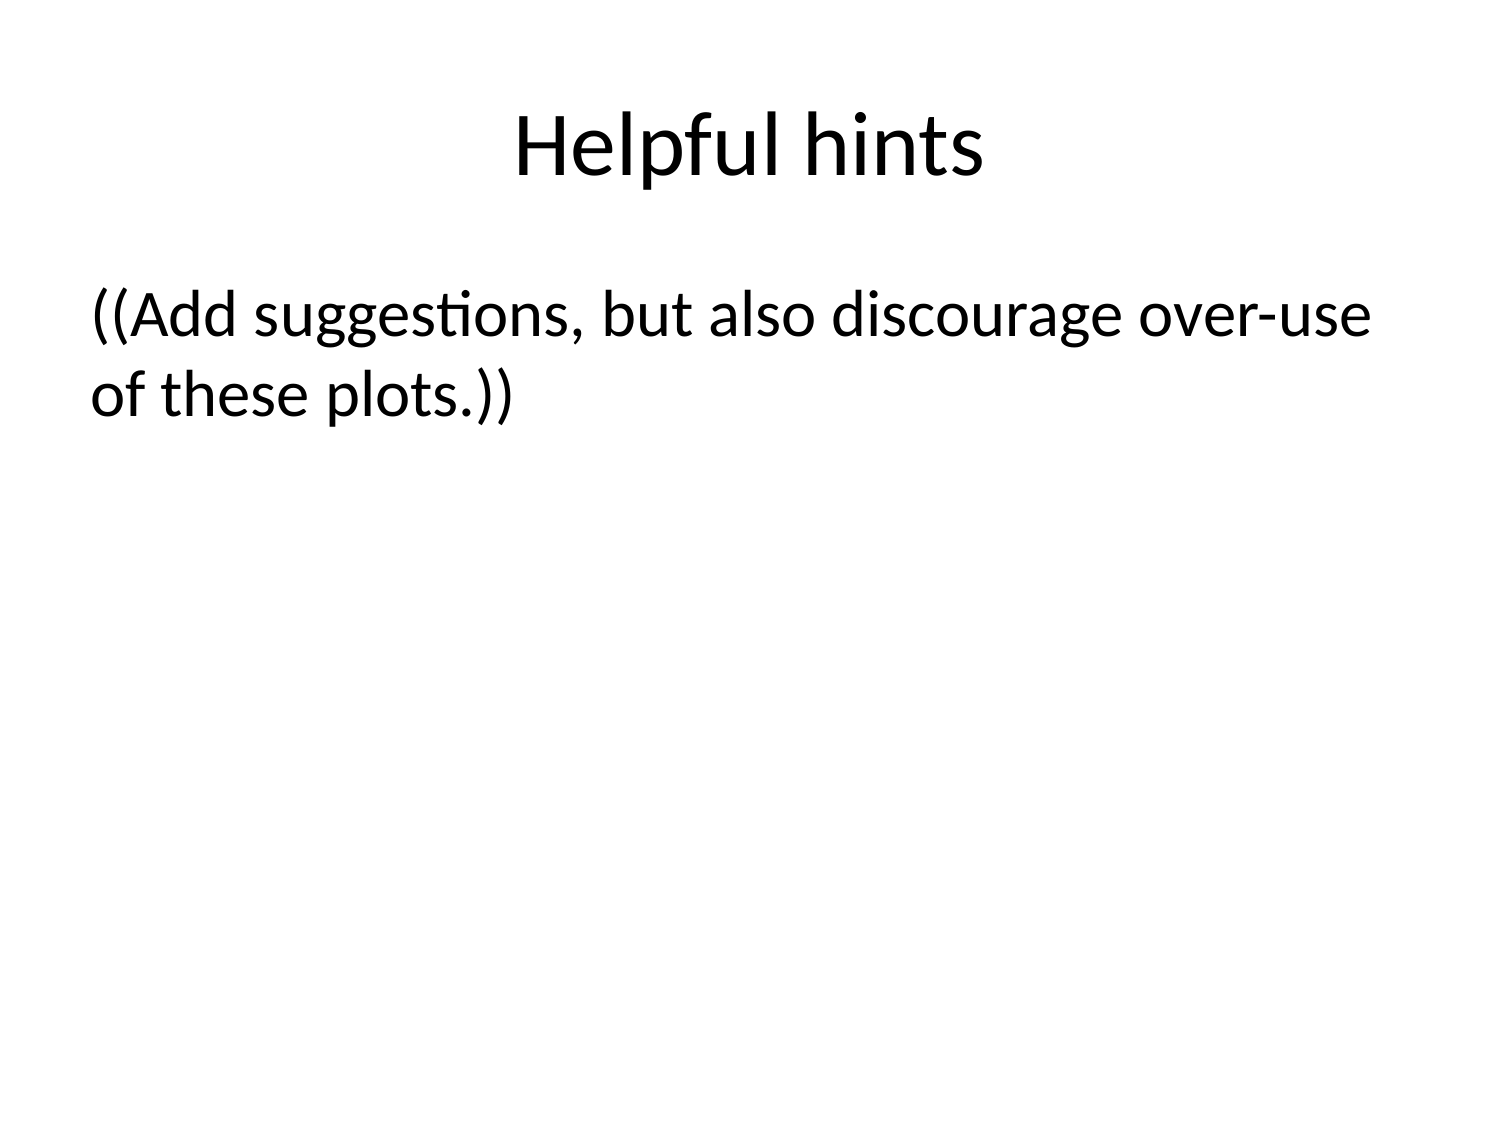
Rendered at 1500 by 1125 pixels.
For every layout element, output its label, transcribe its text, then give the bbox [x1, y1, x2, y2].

title Helpful hints [75, 45, 1425, 233]
list ((Add suggestions, but also discourage over-use of these plots.)) [75, 262, 1425, 1005]
